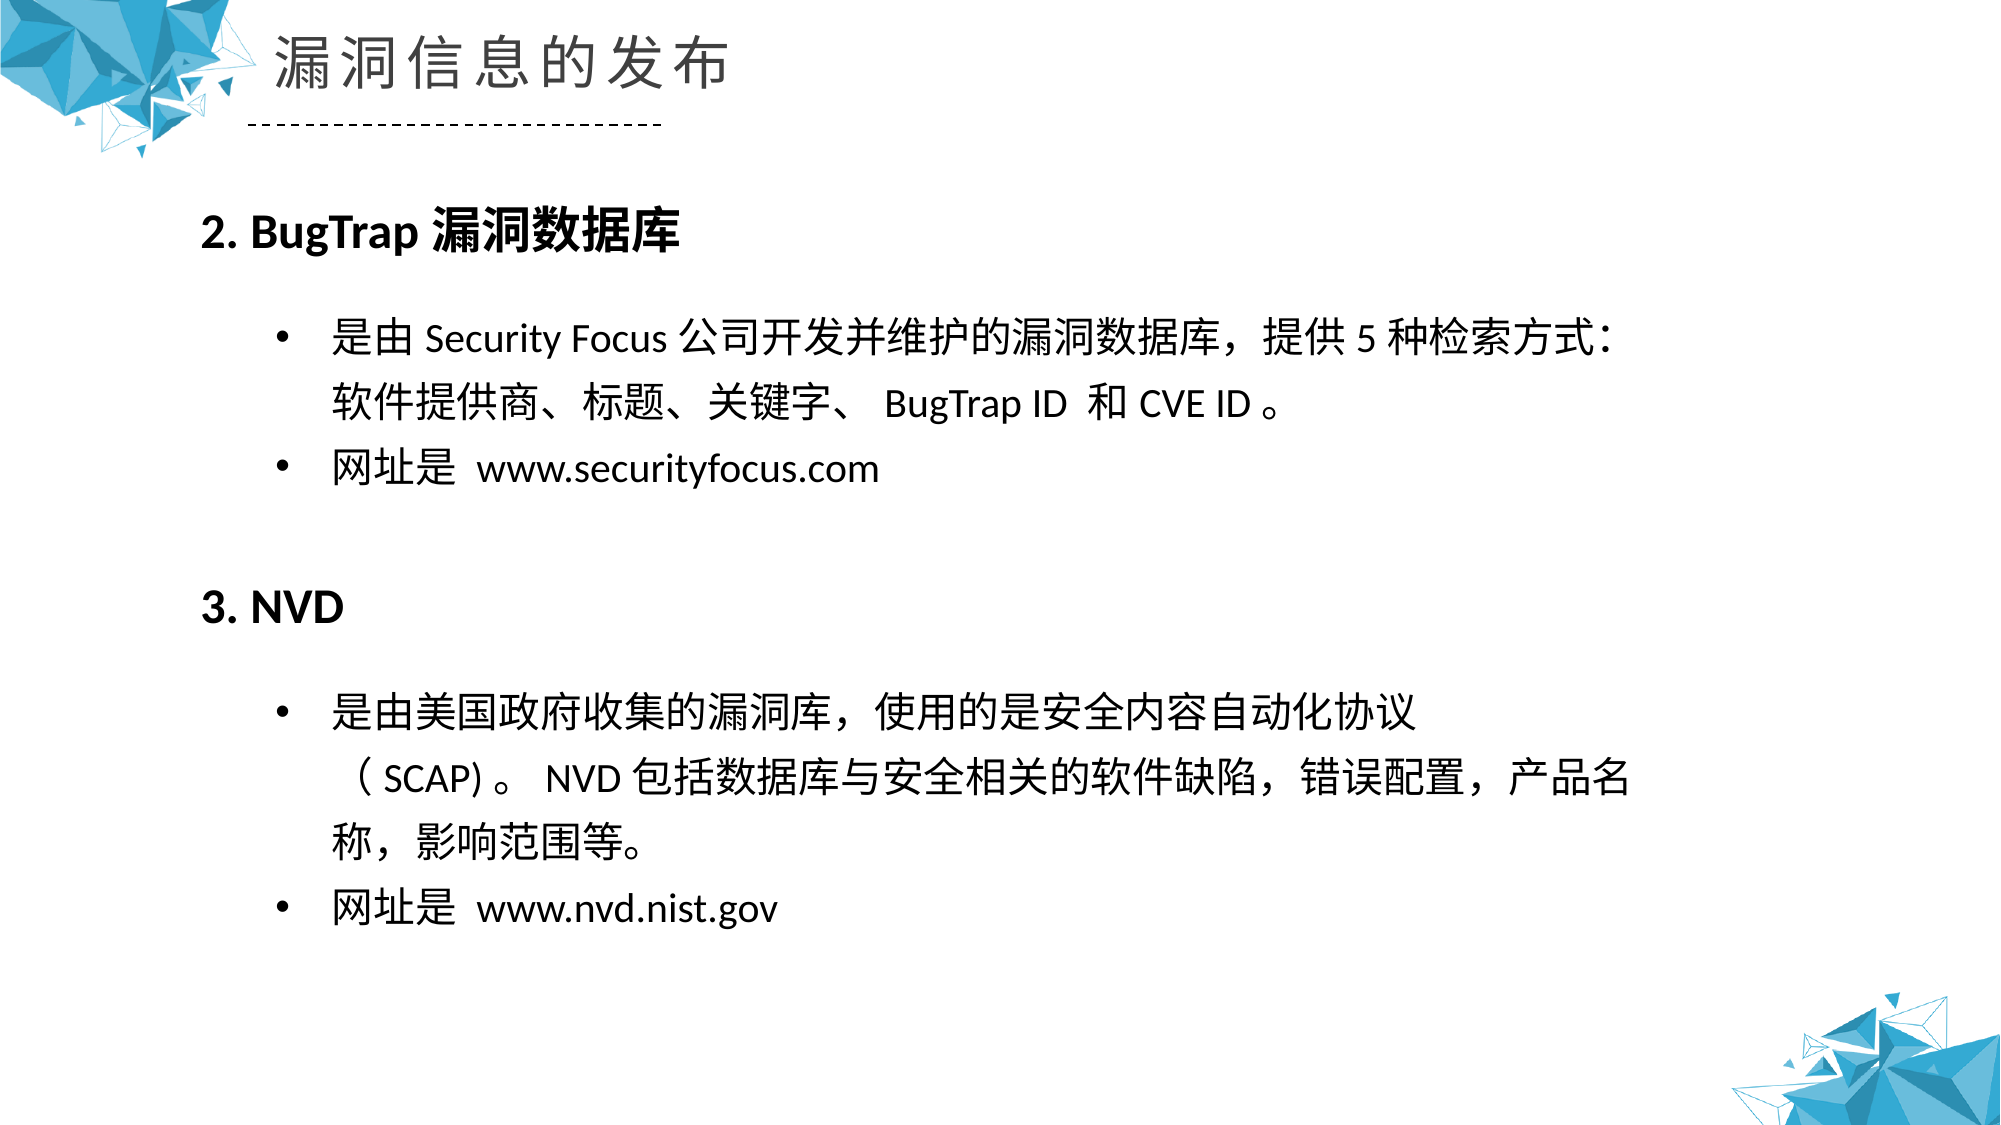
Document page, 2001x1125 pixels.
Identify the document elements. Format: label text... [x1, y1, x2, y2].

text_box 漏洞信息的发布 [281, 19, 789, 104]
picture [0, 0, 281, 169]
text_box 2. BugTrap漏洞数据库 是由Security Focus公司开发并维护的漏洞数据库，提供5种检索方式：软件提供商、标题、关键字、BugTrap ID 和CVE ID。 网址是 www.securityfocus.com 3. NVD 是由美国政府收集的漏洞库，使用的是安全内容自动化协议（SCAP)。NVD包括数据库与安全相关的软件缺陷，错误配置，产品名称，影响范围等。 网址是 www.nvd.nist.gov [185, 172, 1689, 939]
picture [1688, 947, 2000, 1125]
